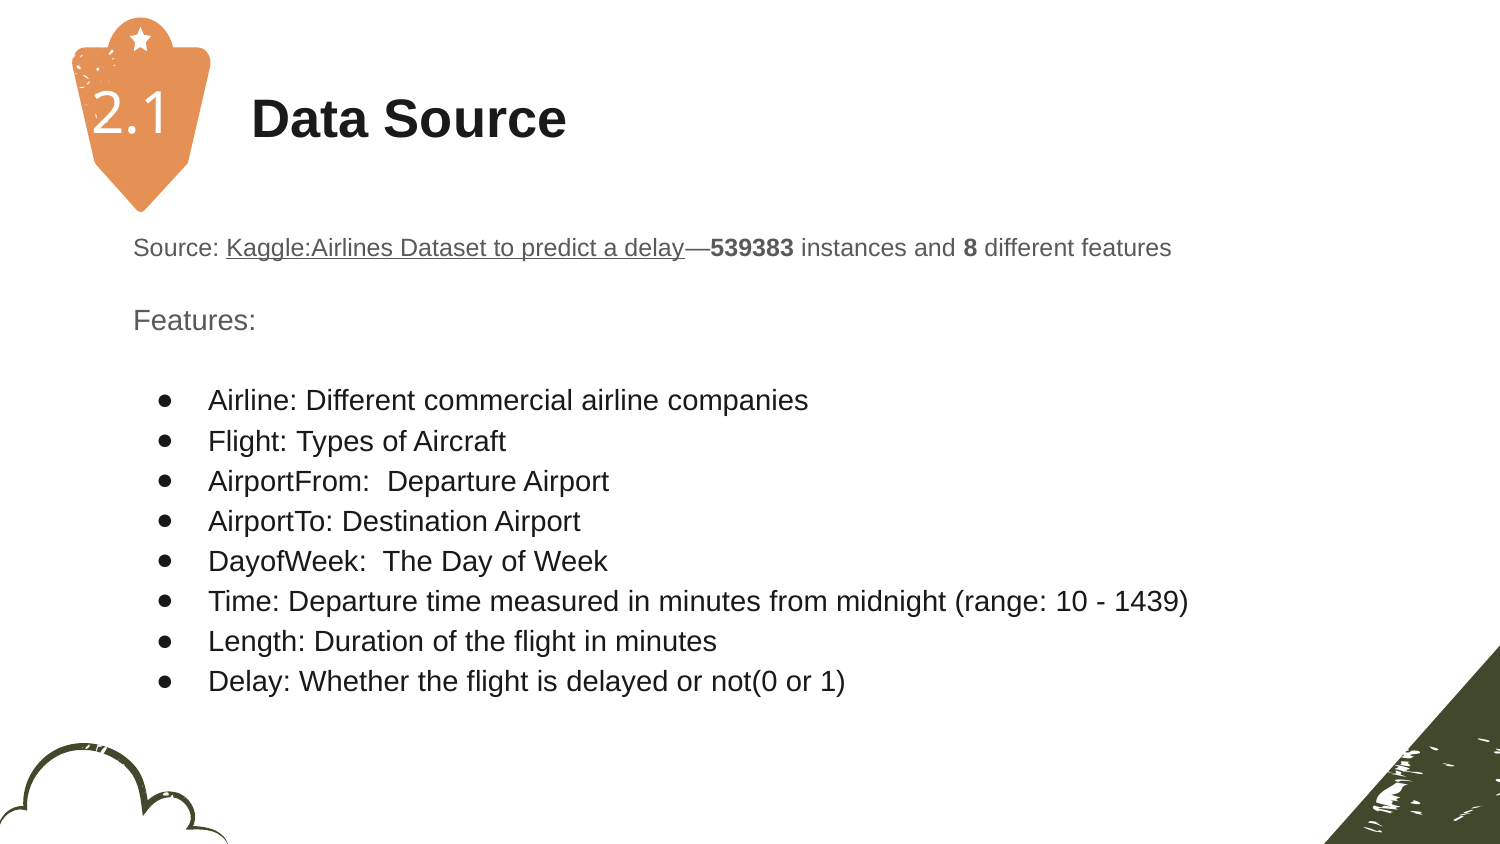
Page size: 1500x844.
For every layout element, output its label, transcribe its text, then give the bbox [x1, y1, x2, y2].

picture [1355, 735, 1500, 844]
picture [50, 707, 209, 844]
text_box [70, 17, 213, 213]
title Data Source [236, 67, 1500, 162]
text_box Source: Kaggle:Airlines Dataset to predict a delay—539383 instances and 8 different features Features: Airline: Different commercial airline companies Flight: Types of Aircraft AirportFrom: Departure Airport AirportTo: Destination Airport DayofWeek: The Day of Week Time: Departure time measured in minutes from midnight (range: 10 - 1439) Length: Duration of the flight in minutes Delay: Whether the flight is delayed or not(0 or 1) [118, 212, 1299, 748]
